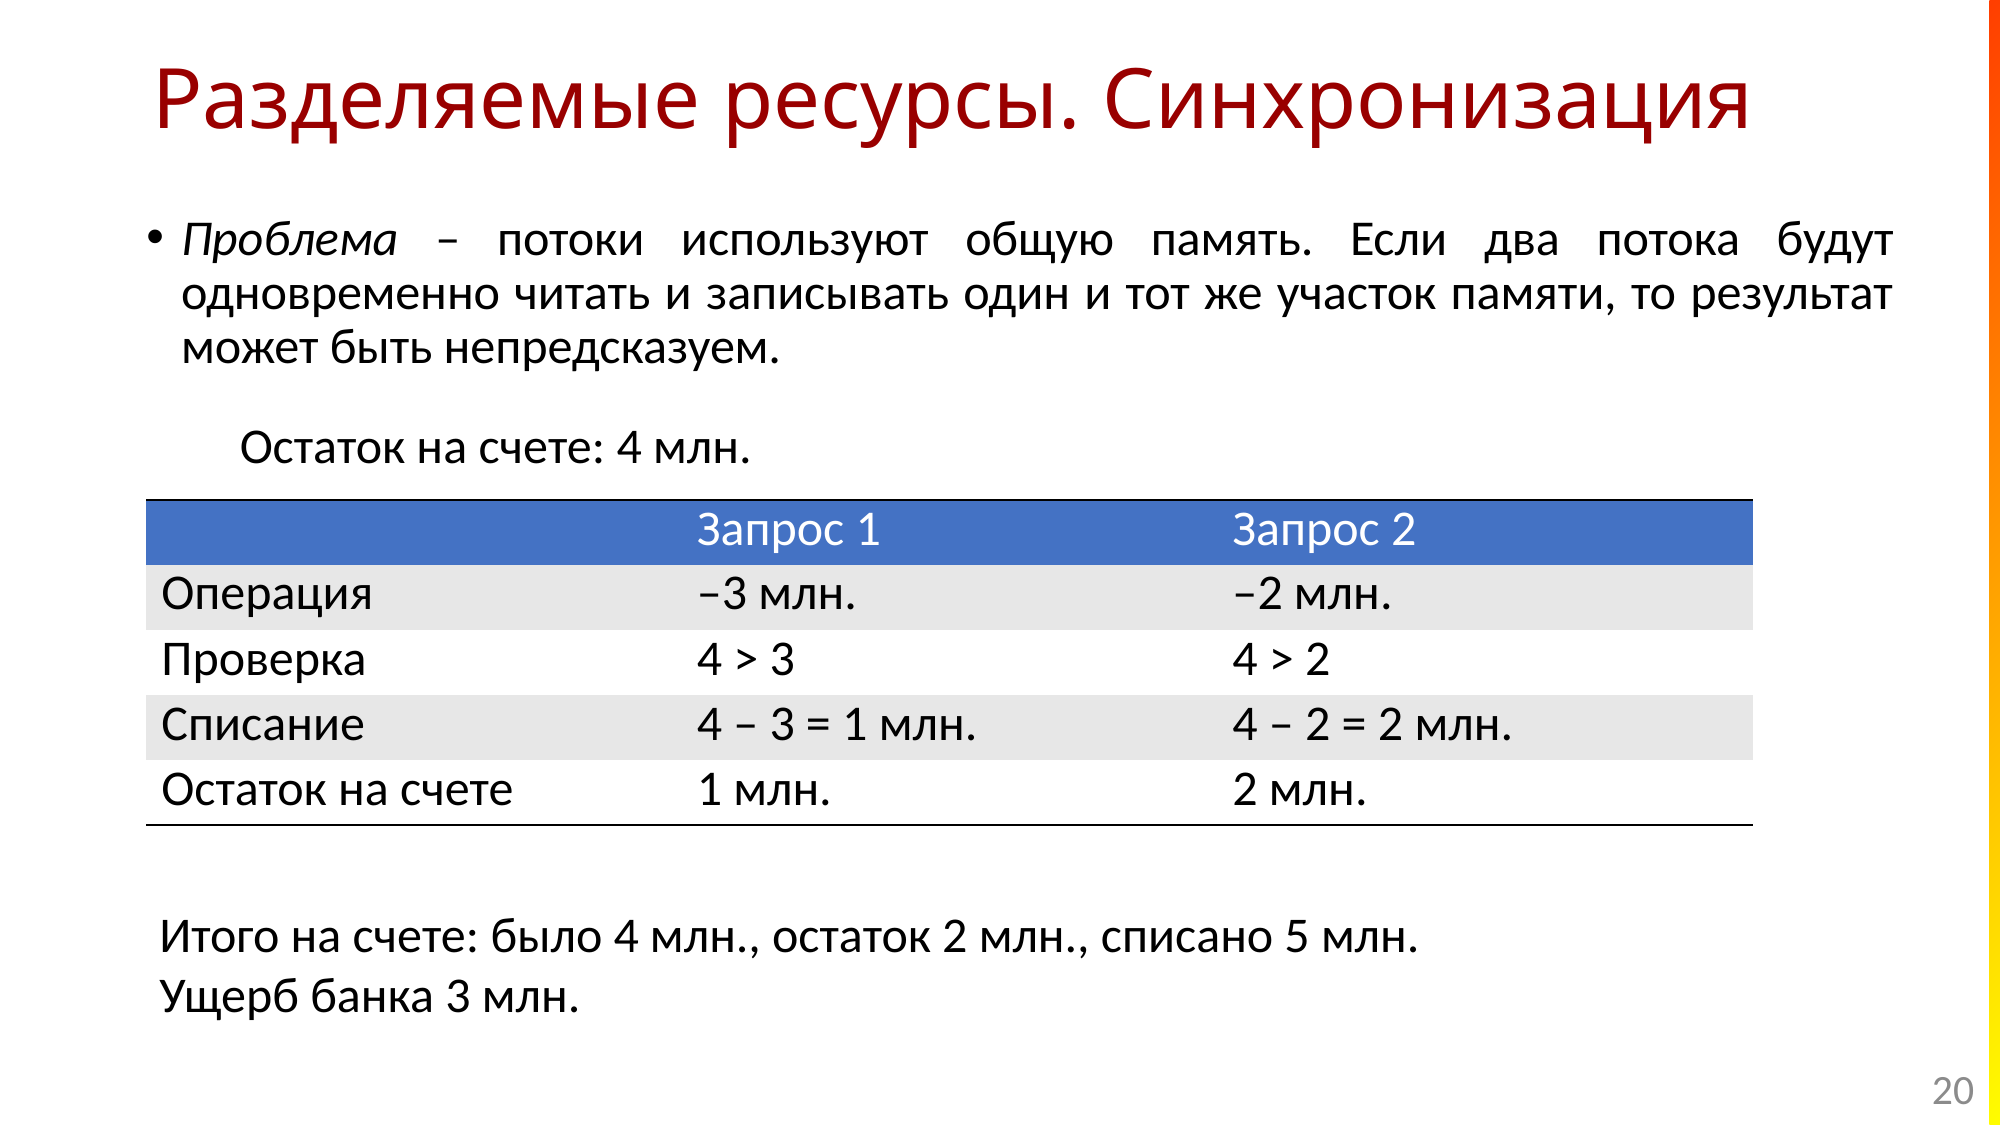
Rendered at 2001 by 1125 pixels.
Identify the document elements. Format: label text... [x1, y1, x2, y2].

table_cell 1 млн. [682, 760, 1217, 824]
table_cell Списание [146, 695, 682, 760]
list Проблема – потоки используют общую память. Если два потока будут одновременно читать и записывать один и тот же участок памяти, то результат может быть непредсказуем. [131, 204, 1910, 383]
table_header Запрос 2 [1217, 501, 1753, 565]
table_cell 4 – 2 = 2 млн. [1217, 695, 1753, 760]
table_cell Проверка [146, 630, 682, 695]
table_header [146, 501, 682, 565]
table_cell Операция [146, 565, 682, 630]
table_cell 4 > 3 [682, 630, 1217, 695]
table_cell Остаток на счете [146, 760, 682, 824]
table_cell 4 > 2 [1217, 630, 1753, 695]
text_box Остаток на счете: 4 млн. [225, 406, 767, 482]
table_cell –2 млн. [1217, 565, 1753, 630]
table_cell –3 млн. [682, 565, 1217, 630]
table_cell 2 млн. [1217, 760, 1753, 824]
table_header Запрос 1 [682, 501, 1217, 565]
table_cell 4 – 3 = 1 млн. [682, 695, 1217, 760]
slide_number 20 [1830, 1057, 1990, 1118]
text_box Итого на счете: было 4 млн., остаток 2 млн., списано 5 млн. Ущерб банка 3 млн. [144, 894, 1826, 1030]
title Разделяемые ресурсы. Синхронизация [137, 22, 1863, 182]
